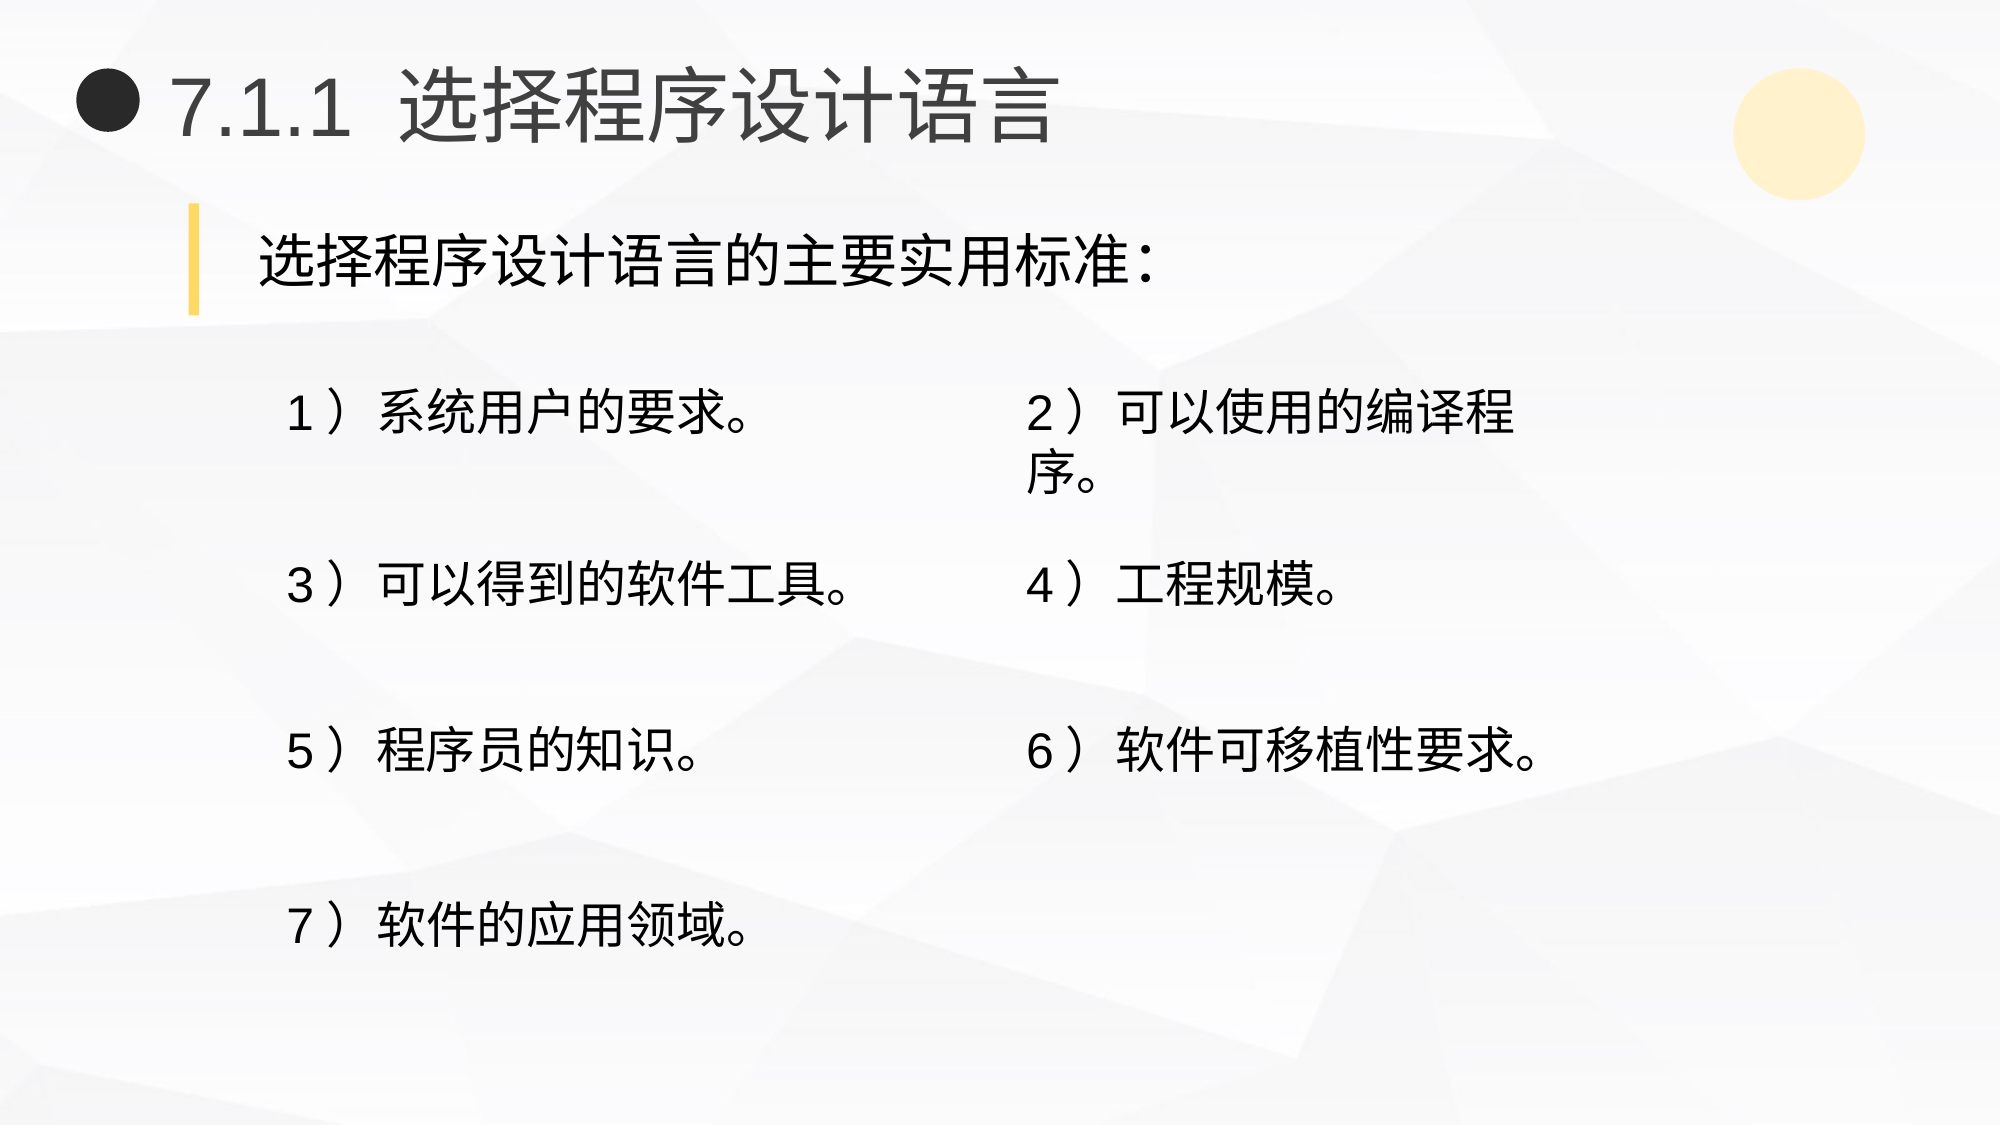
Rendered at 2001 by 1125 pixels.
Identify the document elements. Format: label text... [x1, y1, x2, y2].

text_box [187, 202, 200, 316]
text_box 选择程序设计语言的主要实用标准： [242, 216, 1154, 302]
text_box 2）可以使用的编译程序。 [1011, 373, 1580, 509]
text_box [1732, 67, 1867, 202]
text_box [75, 67, 141, 133]
text_box 1）系统用户的要求。 [271, 373, 980, 449]
text_box 5）程序员的知识。 [271, 711, 877, 787]
text_box 7）软件的应用领域。 [271, 886, 766, 962]
text_box 7.1.1 选择程序设计语言 [153, 45, 1078, 160]
text_box 3）可以得到的软件工具。 [271, 544, 863, 620]
text_box 4）工程规模。 [1011, 544, 1712, 620]
text_box 6）软件可移植性要求。 [1011, 711, 1628, 787]
